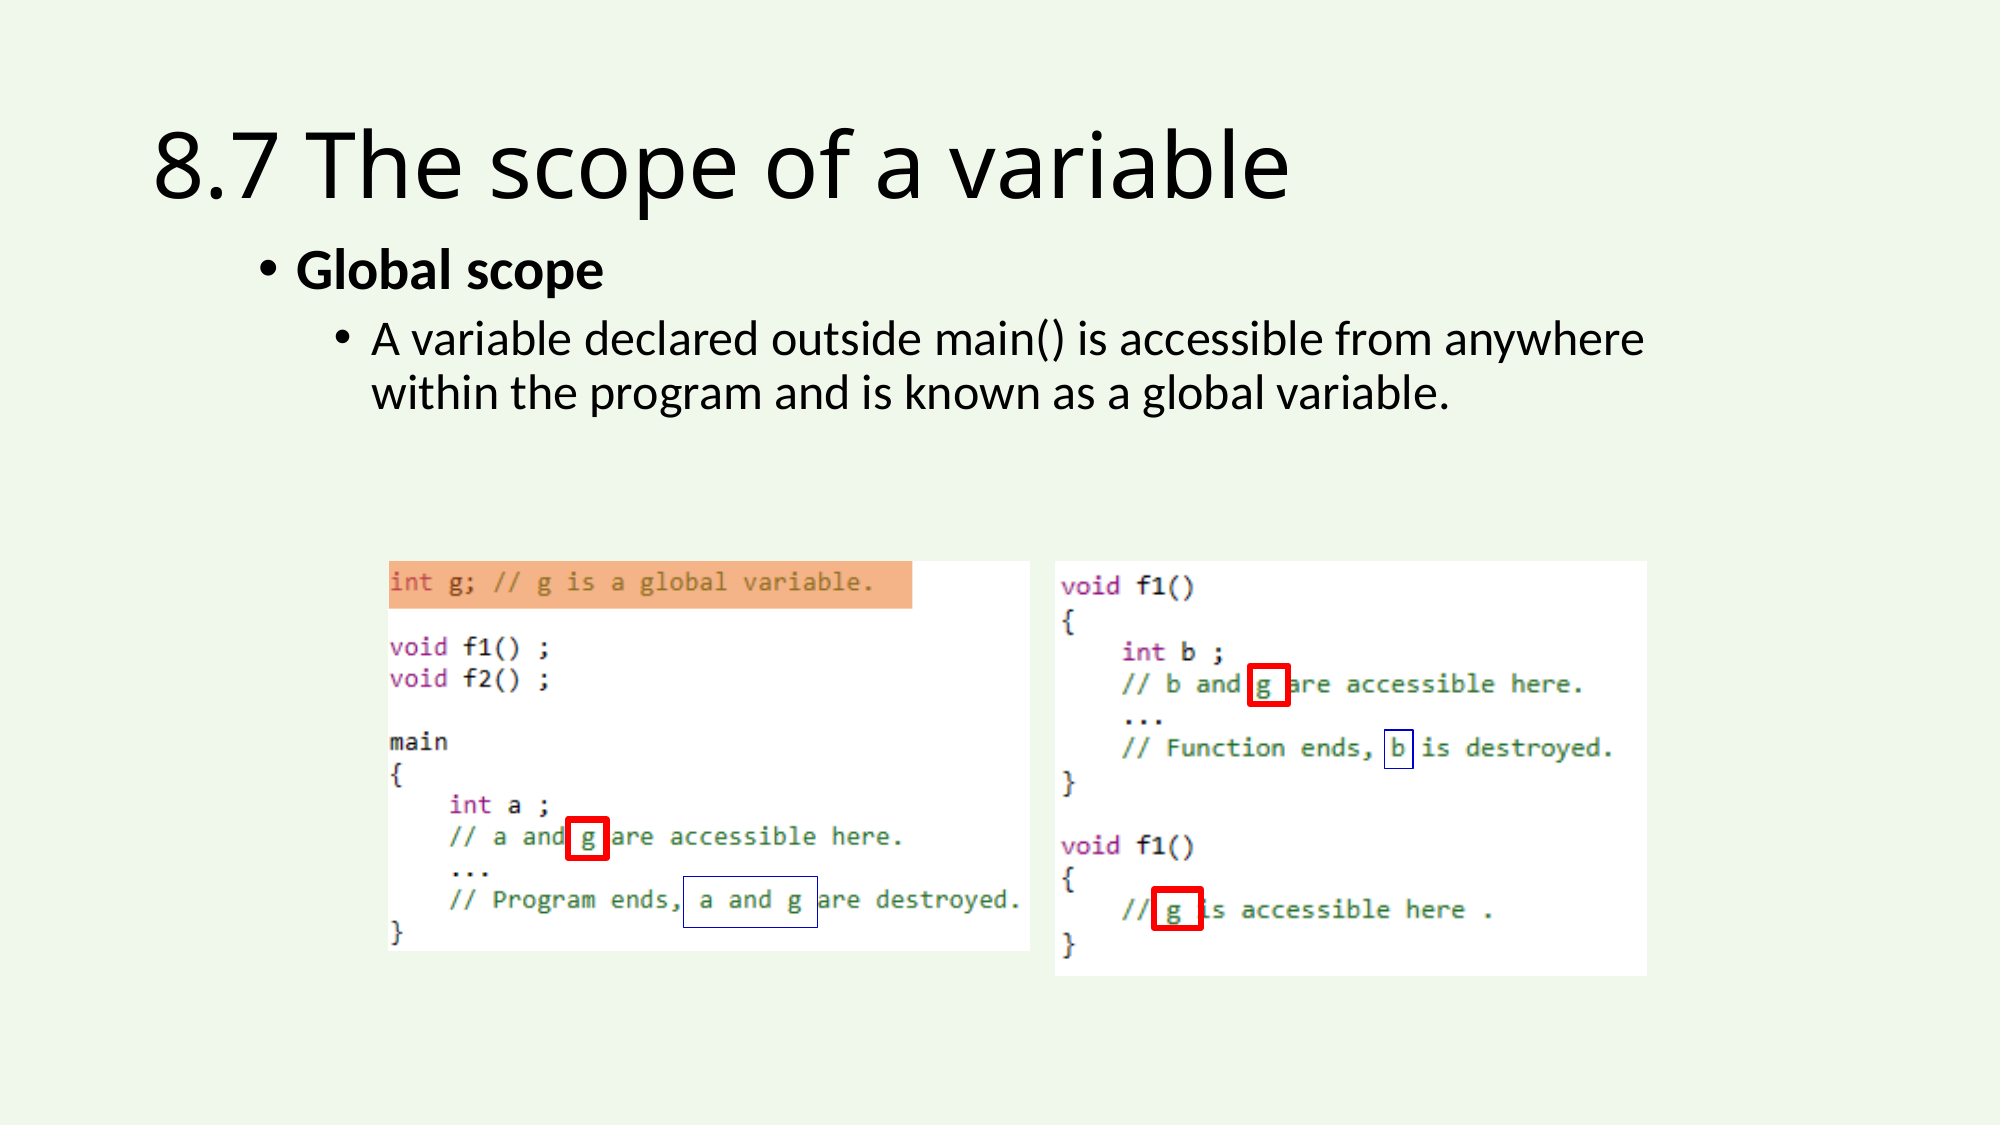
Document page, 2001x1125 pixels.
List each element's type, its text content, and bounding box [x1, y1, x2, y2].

picture [388, 561, 1030, 951]
list Global scope A variable declared outside main() is accessible from anywhere within the program and is known as a global variable. [244, 231, 1707, 1001]
title 8.7 The scope of a variable [137, 59, 1863, 278]
picture [1055, 561, 1647, 976]
